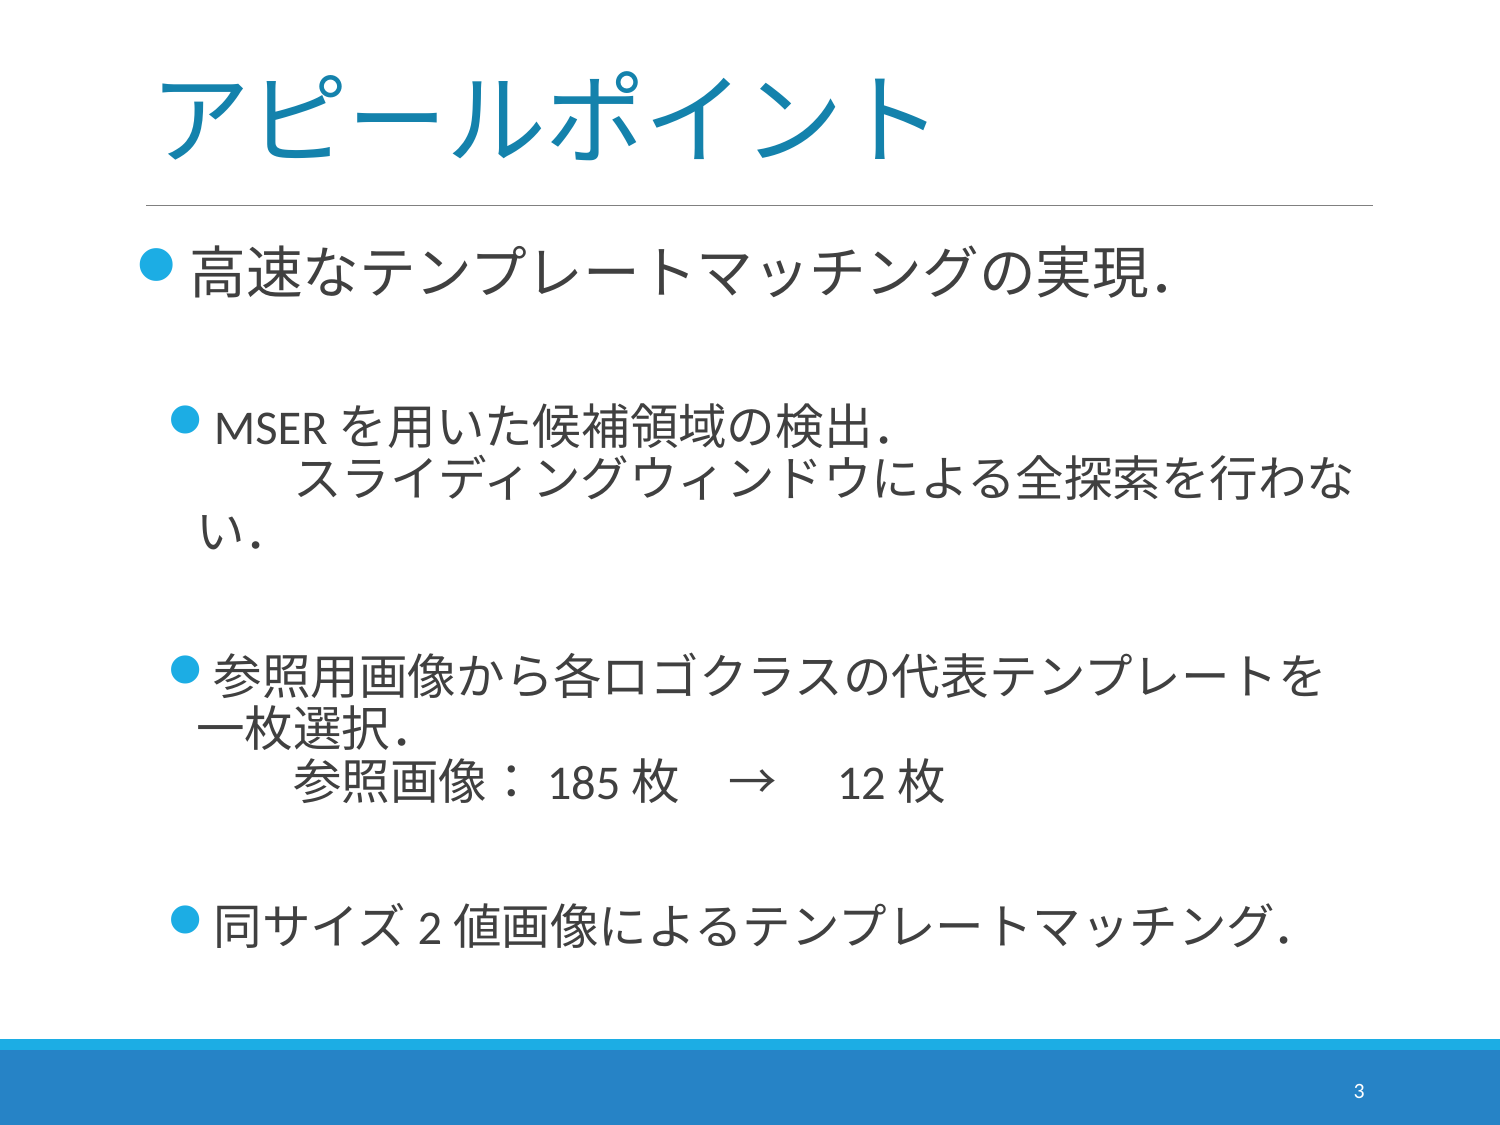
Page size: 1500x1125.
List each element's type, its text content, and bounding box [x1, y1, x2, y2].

slide_number 3 [1218, 1059, 1380, 1120]
list 高速なテンプレートマッチングの実現． MSERを用いた候補領域の検出． スライディングウィンドウによる全探索を行わない． 参照用画像から各ロゴクラスの代表テンプレートを一枚選択． 参照画像：185枚 → 12枚 同サイズ2値画像によるテンプレートマッチング． [135, 237, 1373, 963]
title アピールポイント [135, 44, 1373, 185]
